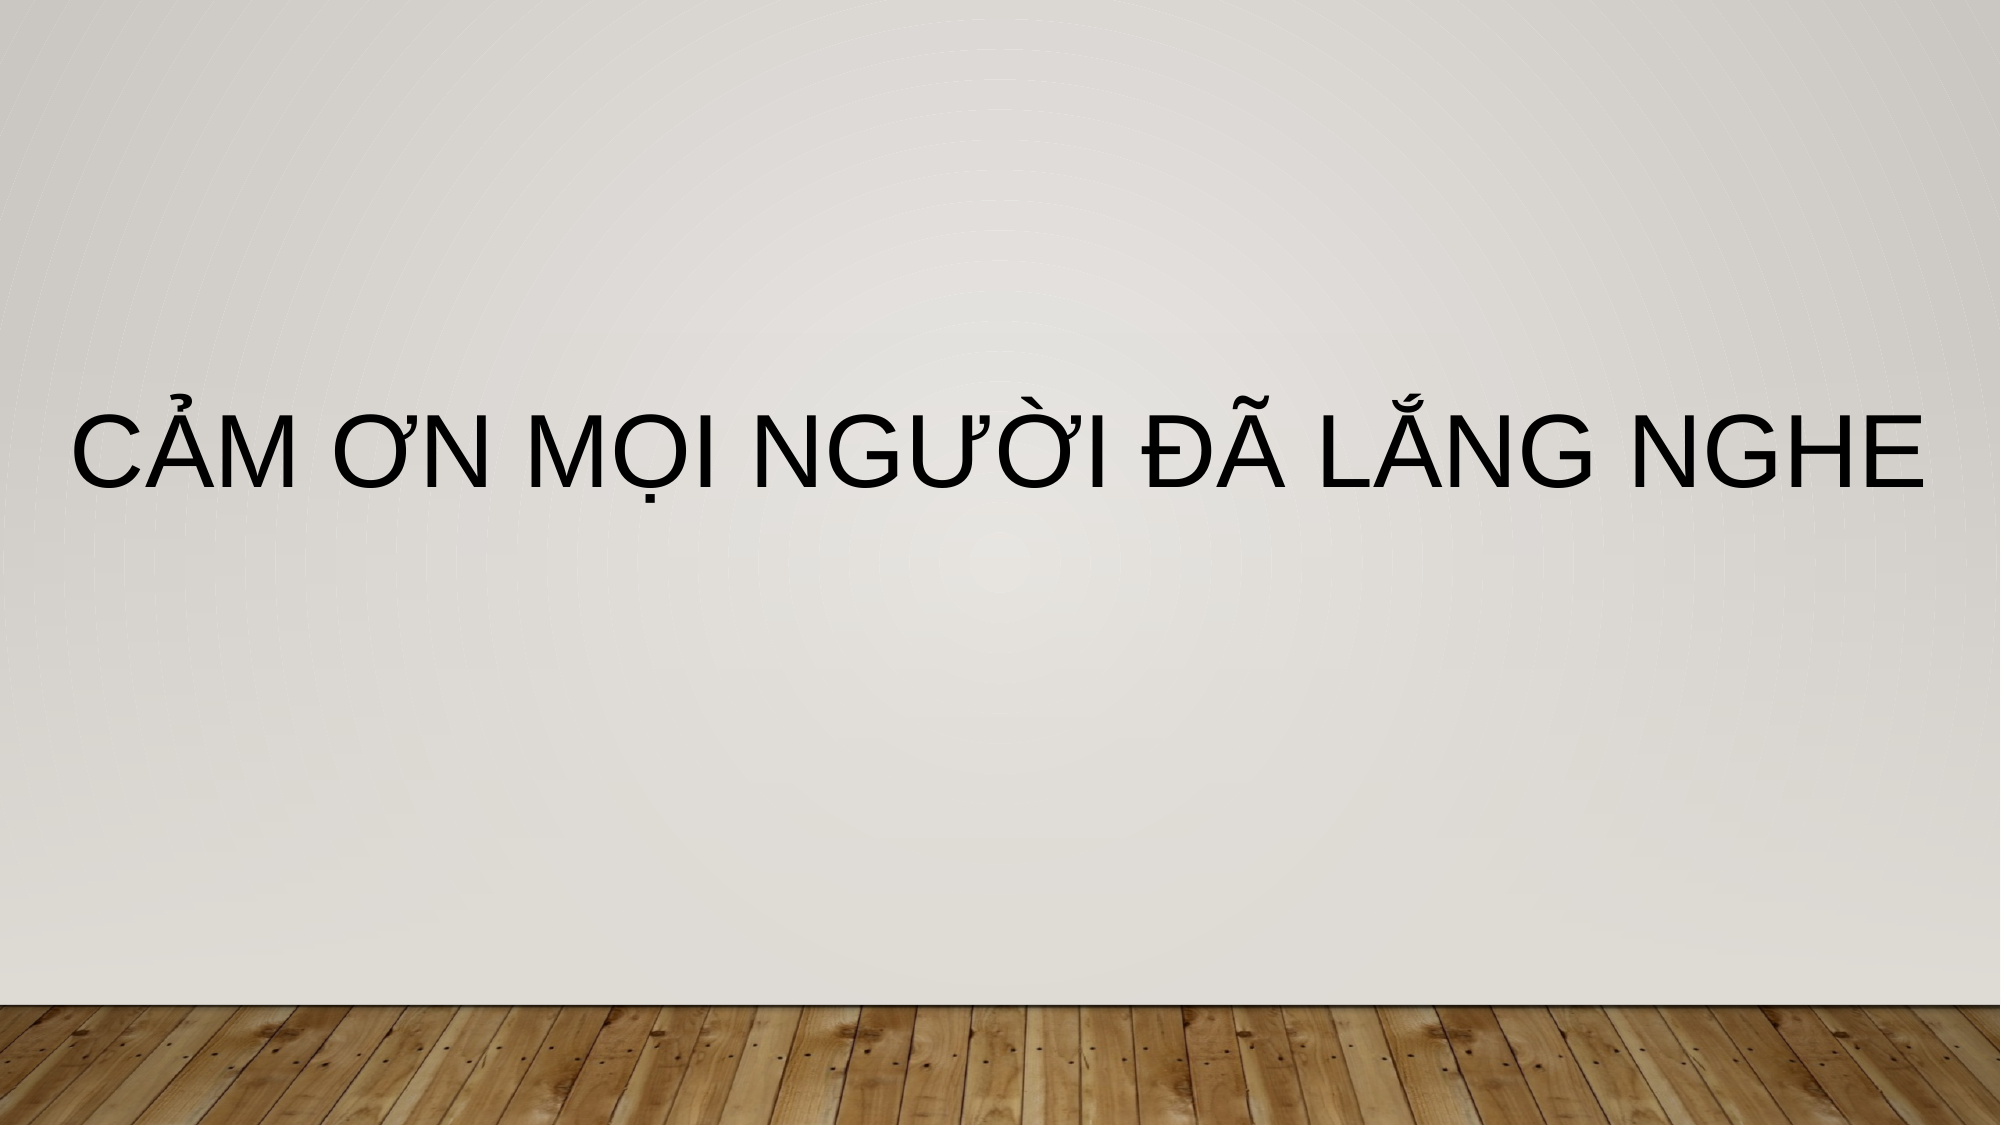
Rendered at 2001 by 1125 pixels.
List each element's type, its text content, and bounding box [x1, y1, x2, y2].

picture [0, 1005, 2000, 1125]
text_box CẢM ƠN MỌI NGƯỜI ĐÃ LẮNG NGHE [0, 375, 2000, 516]
